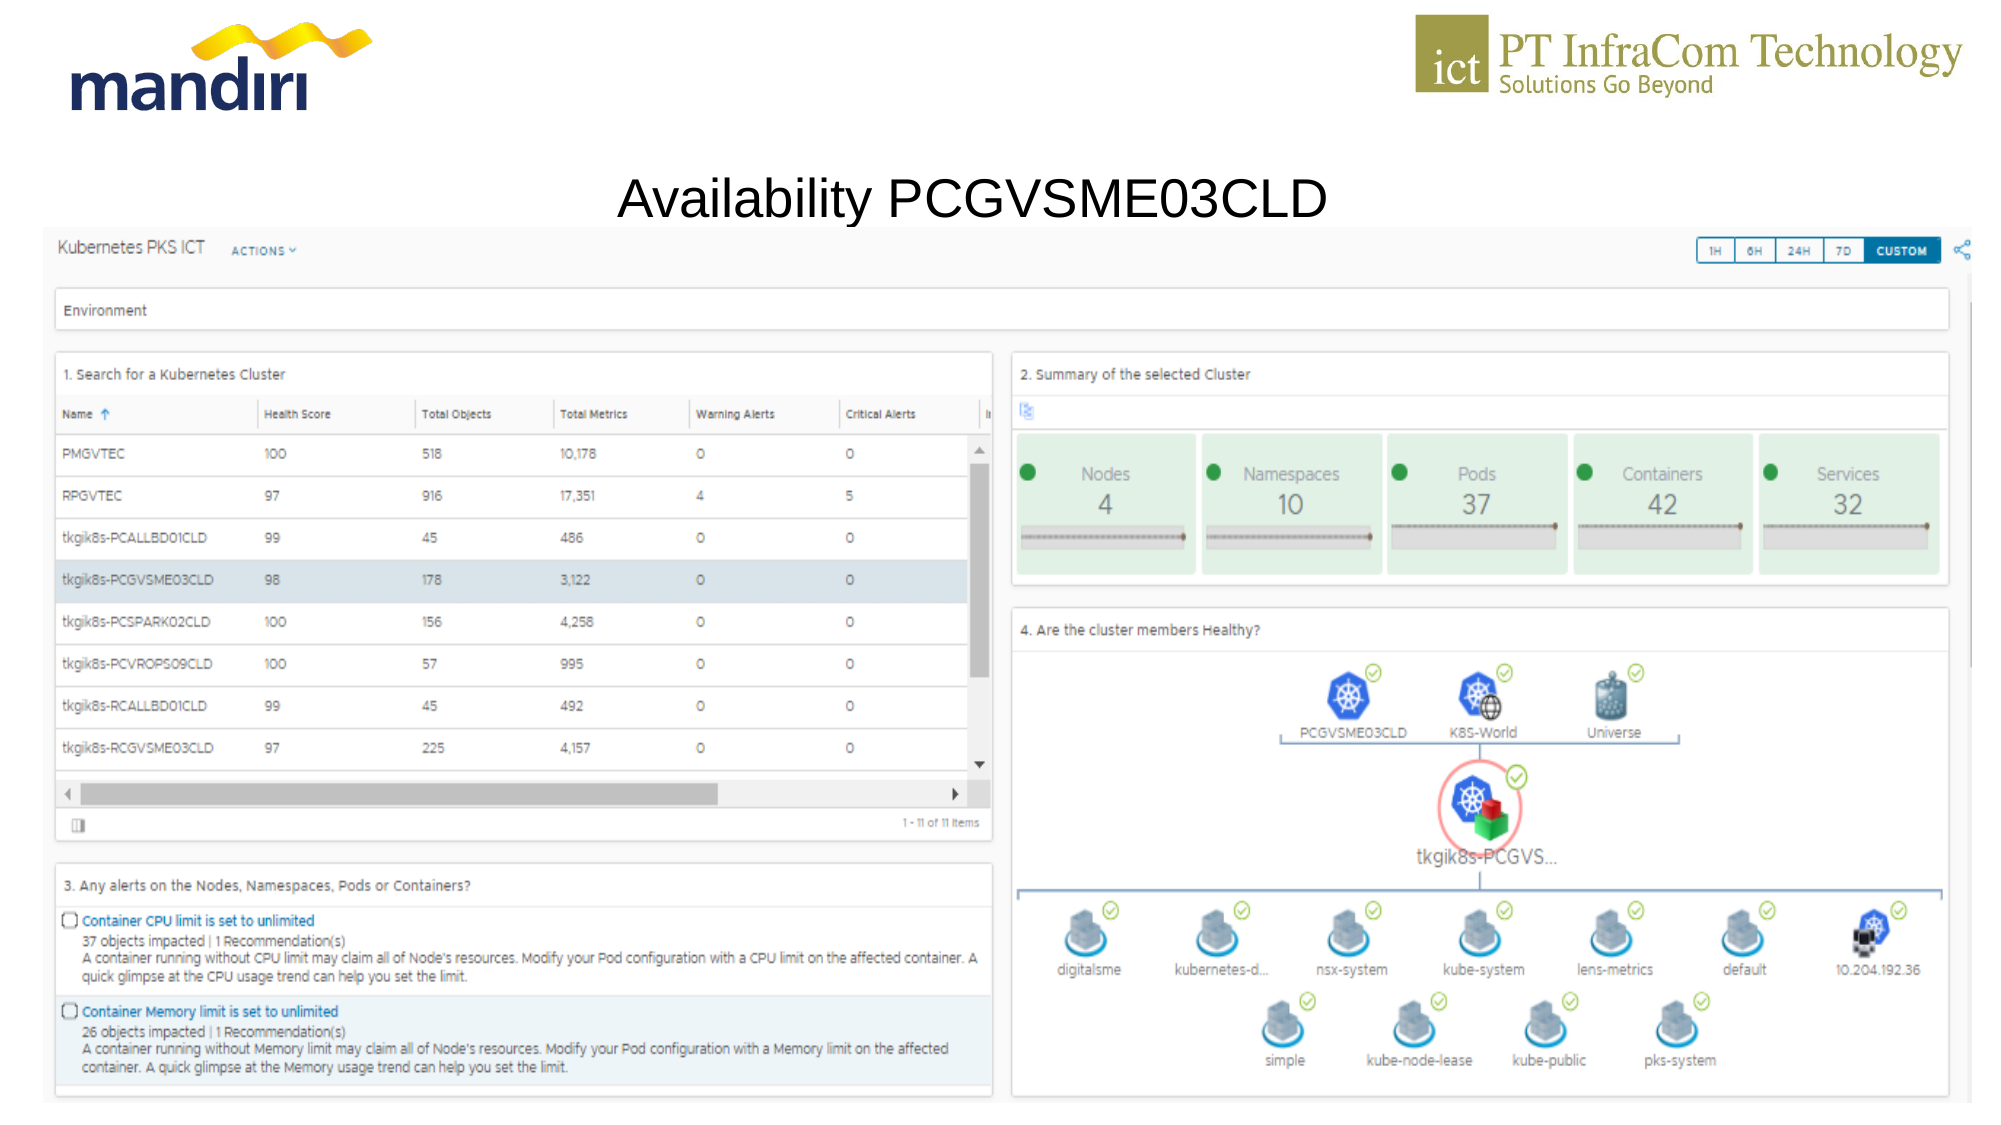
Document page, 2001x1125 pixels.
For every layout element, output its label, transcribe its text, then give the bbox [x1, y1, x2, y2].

picture [1407, 10, 1972, 106]
title Availability PCGVSME03CLD [602, 146, 1496, 226]
picture [55, 0, 388, 147]
picture [42, 227, 1972, 1103]
